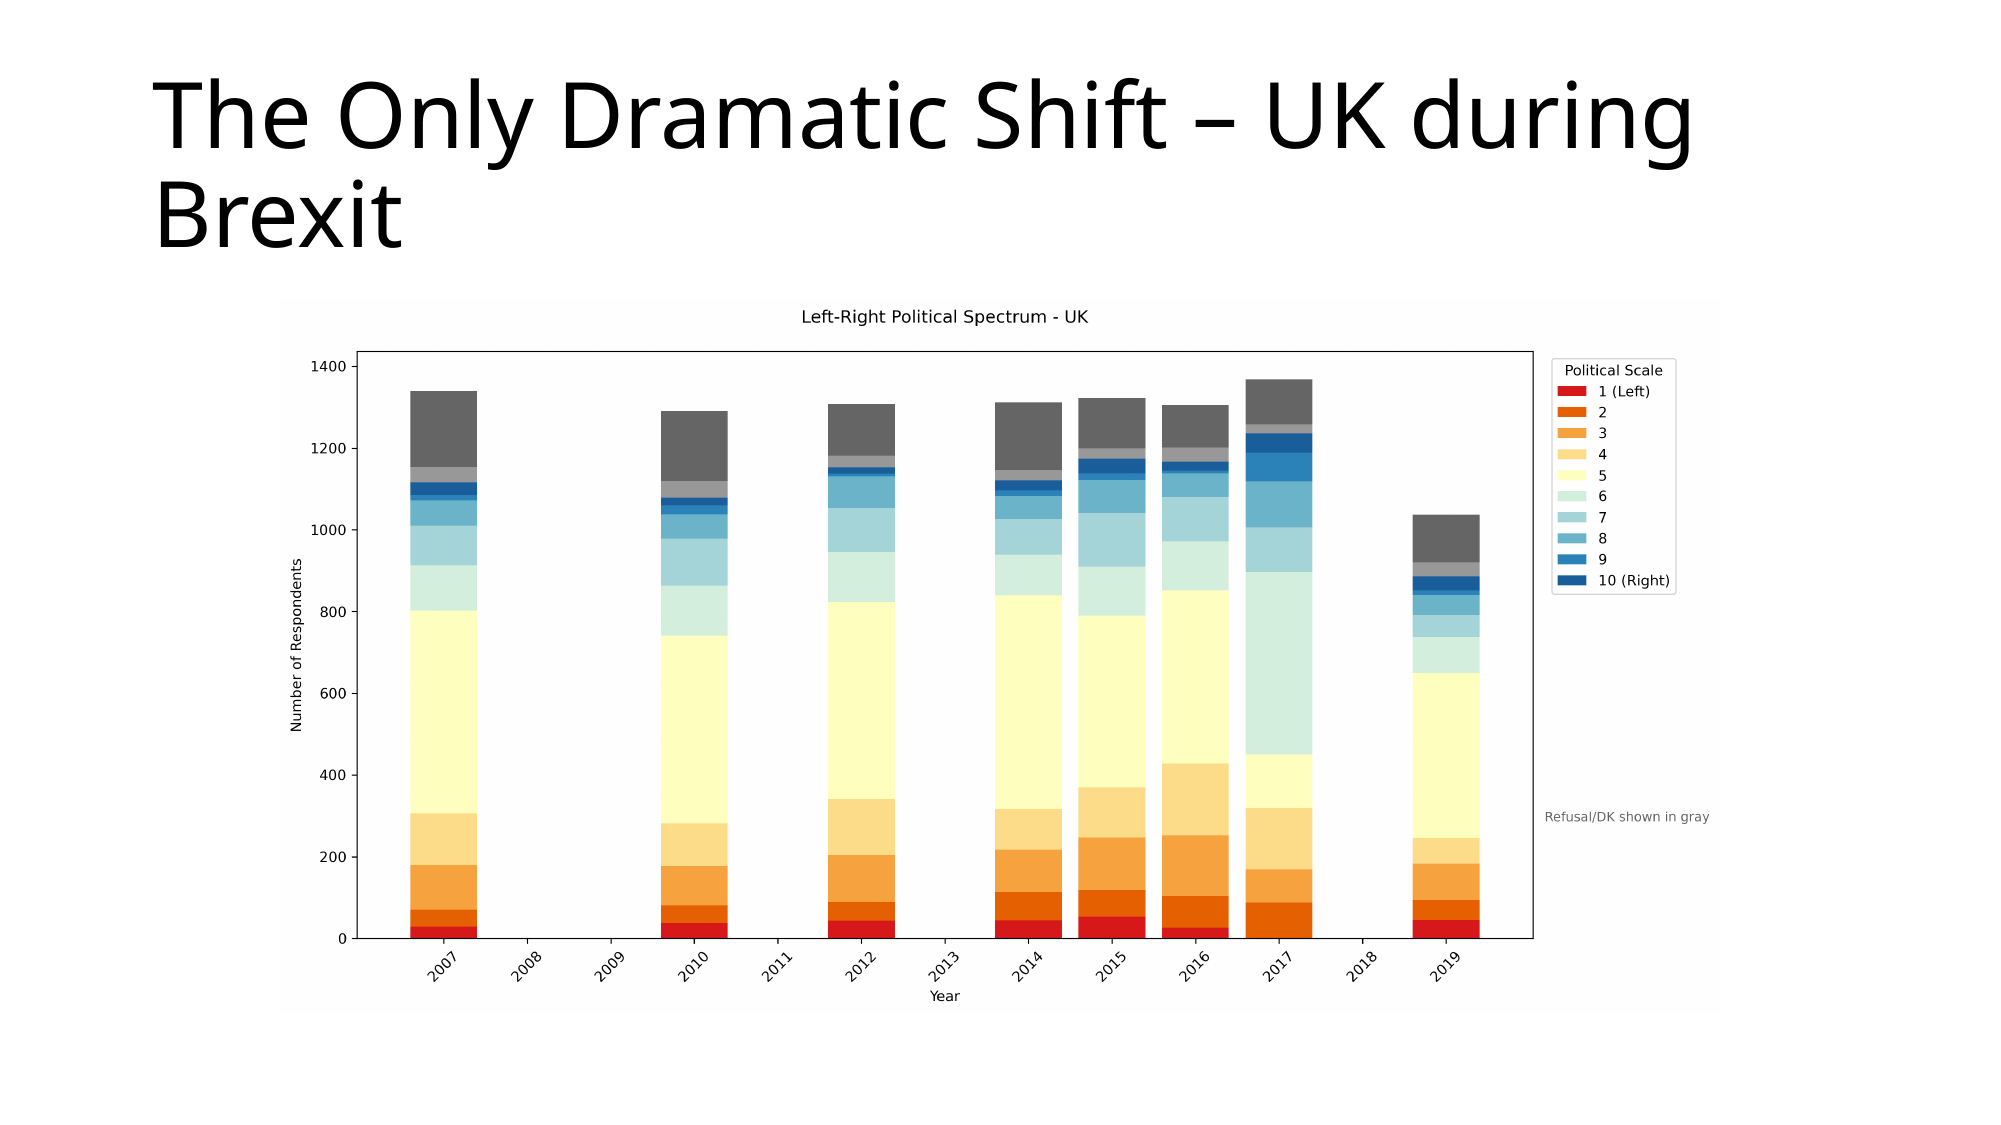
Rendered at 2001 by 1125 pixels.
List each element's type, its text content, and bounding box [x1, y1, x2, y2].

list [280, 299, 1720, 1014]
title The Only Dramatic Shift – UK during Brexit [137, 59, 1863, 278]
